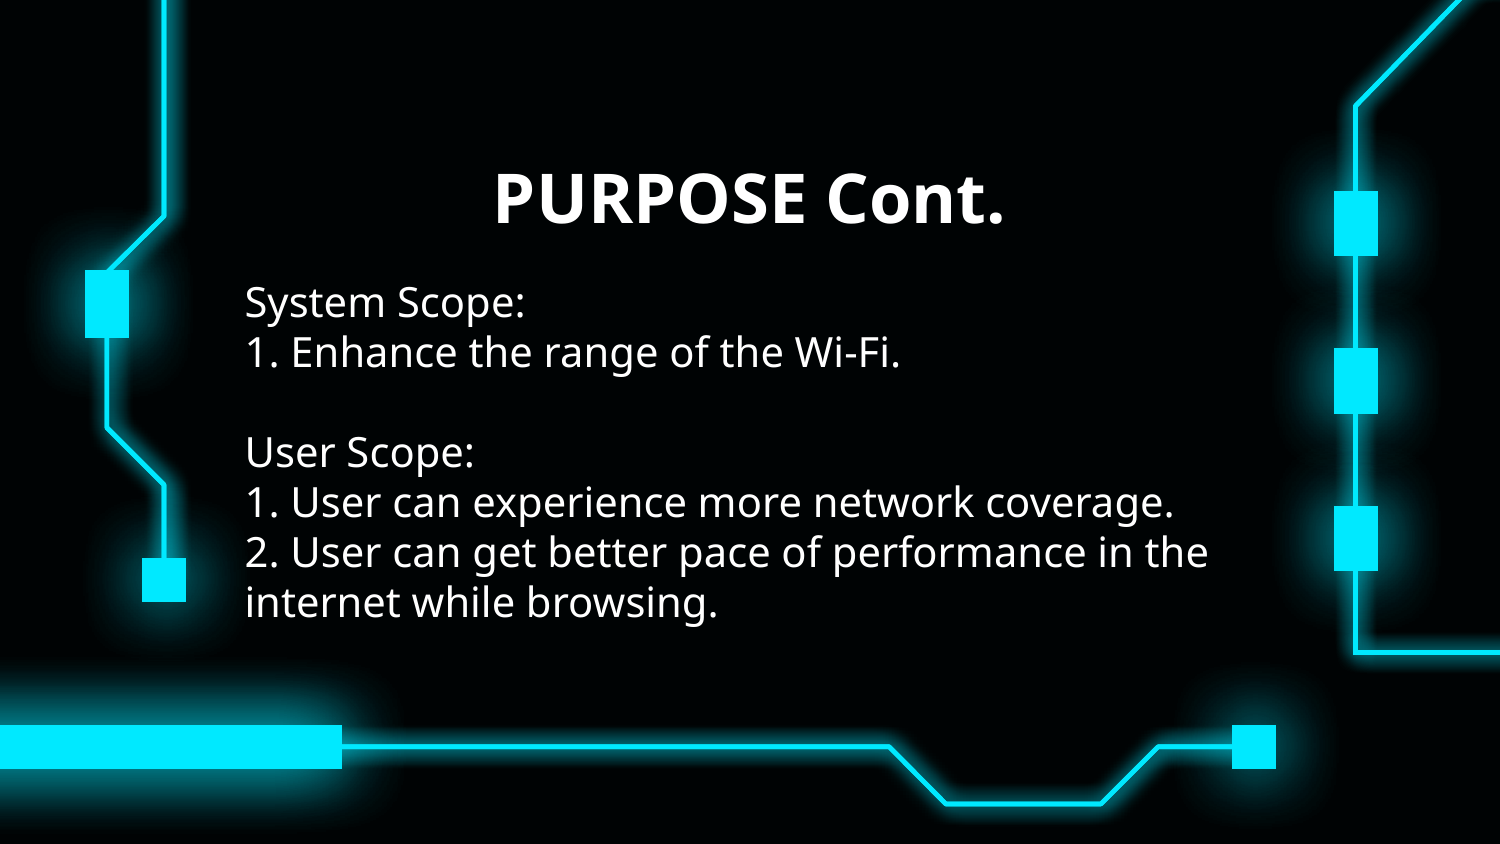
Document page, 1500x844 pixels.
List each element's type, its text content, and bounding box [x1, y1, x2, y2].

title PURPOSE Cont. [277, 98, 1223, 260]
list System Scope: 1. Enhance the range of the Wi-Fi. User Scope: 1. User can experience more network coverage. 2. User can get better pace of performance in the internet while browsing. [229, 260, 1271, 584]
